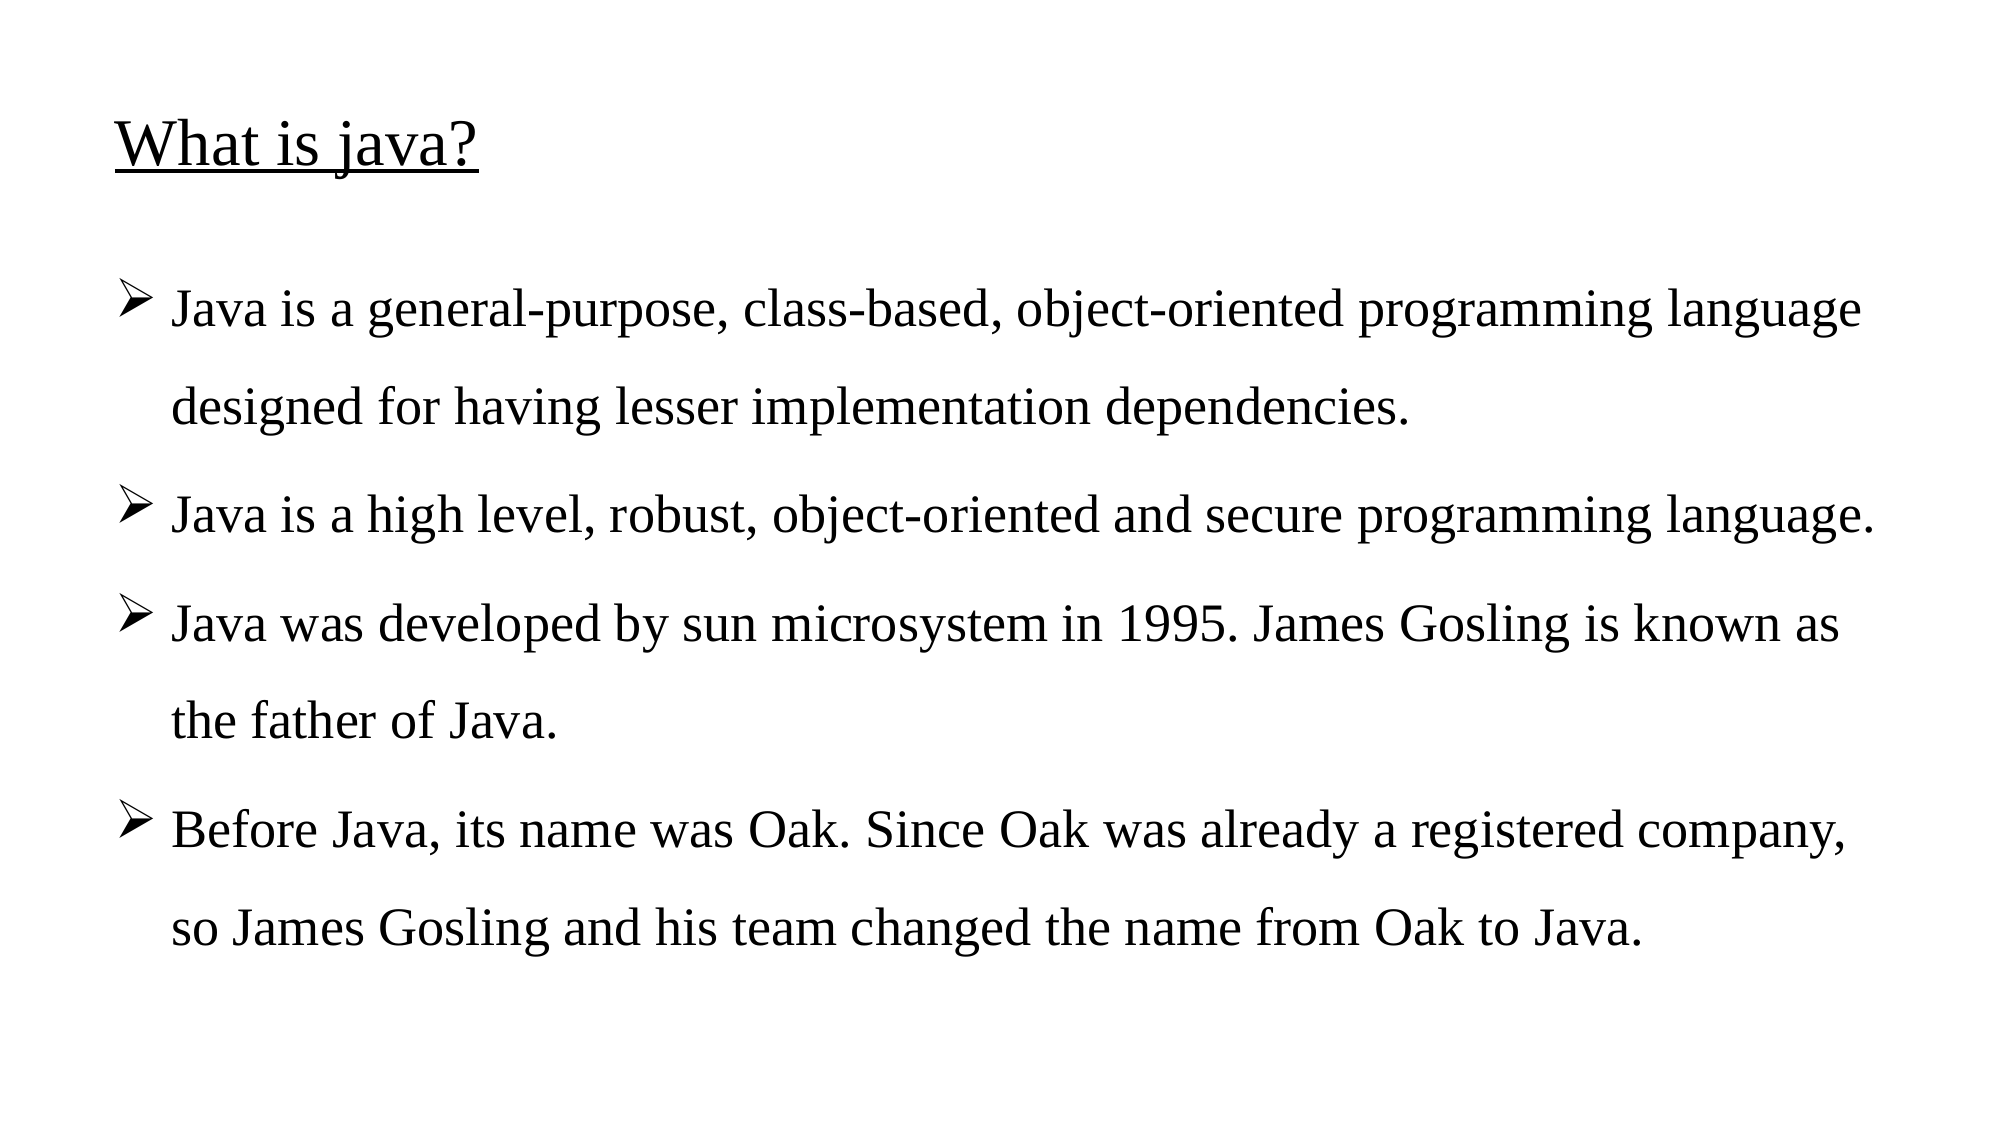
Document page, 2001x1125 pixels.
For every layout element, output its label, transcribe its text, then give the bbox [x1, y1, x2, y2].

list Java is a general-purpose, class-based, object-oriented programming language designed for having lesser implementation dependencies. Java is a high level, robust, object-oriented and secure programming language. Java was developed by sun microsystem in 1995. James Gosling is known as the father of Java. Before Java, its name was Oak. Since Oak was already a registered company, so James Gosling and his team changed the name from Oak to Java. [99, 232, 1900, 1048]
title What is java? [99, 45, 1900, 232]
